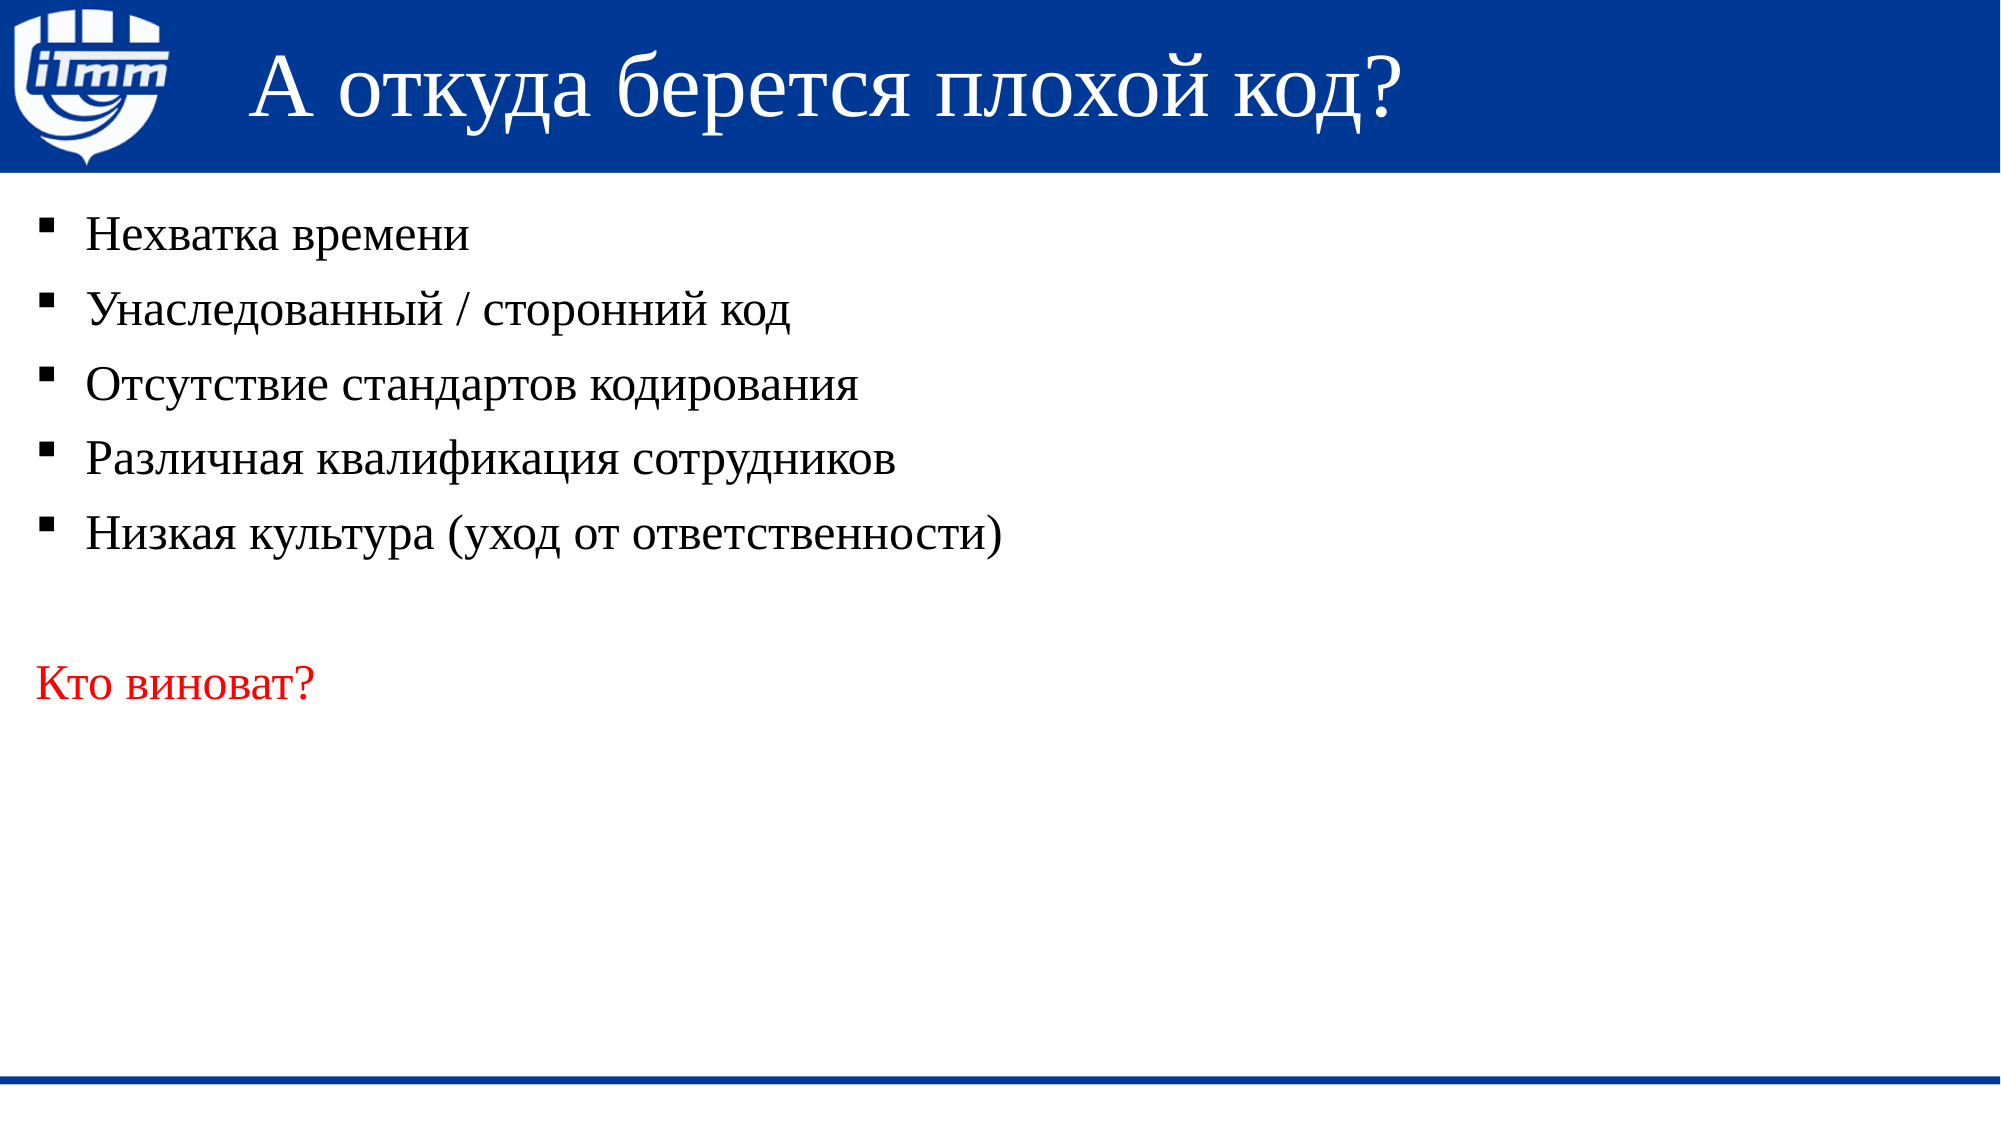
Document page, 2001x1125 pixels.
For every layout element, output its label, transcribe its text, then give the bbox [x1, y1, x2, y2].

title А откуда берется плохой код? [233, 0, 1985, 174]
picture [0, 0, 2001, 1125]
list Нехватка времени Унаследованный / сторонний код Отсутствие стандартов кодирования Различная квалификация сотрудников Низкая культура (уход от ответственности) Кто виноват? [20, 199, 1985, 1050]
